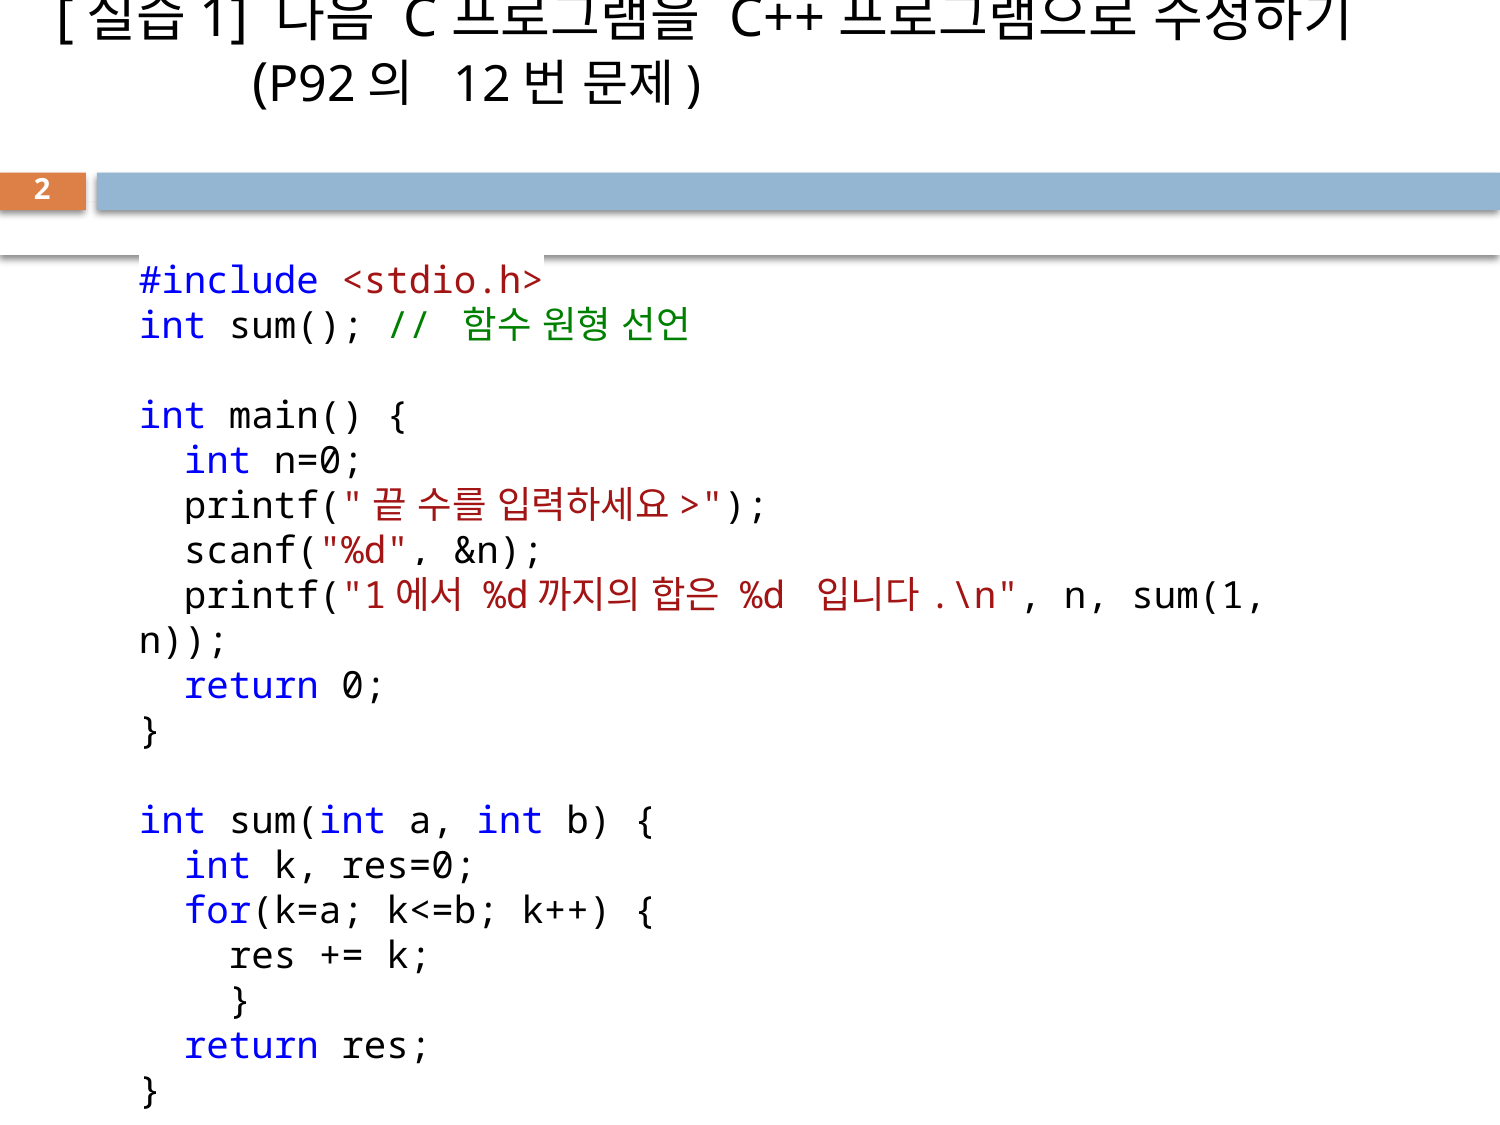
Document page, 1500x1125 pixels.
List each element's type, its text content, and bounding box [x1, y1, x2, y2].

title [실습1] 다음 C프로그램을 C++프로그램으로 수정하기 (P92의 12번 문제) [41, 14, 1481, 145]
slide_number 2 [0, 170, 87, 211]
text_box #include <stdio.h> int sum(); // 함수 원형 선언 int main() { int n=0; printf("끝 수를 입력하세요>"); scanf("%d", &n); printf("1에서 %d까지의 합은 %d 입니다.\n", n, sum(1, n)); return 0; } int sum(int a, int b) { int k, res=0; for(k=a; k<=b; k++) { res += k; } return res; } [123, 248, 1329, 1119]
